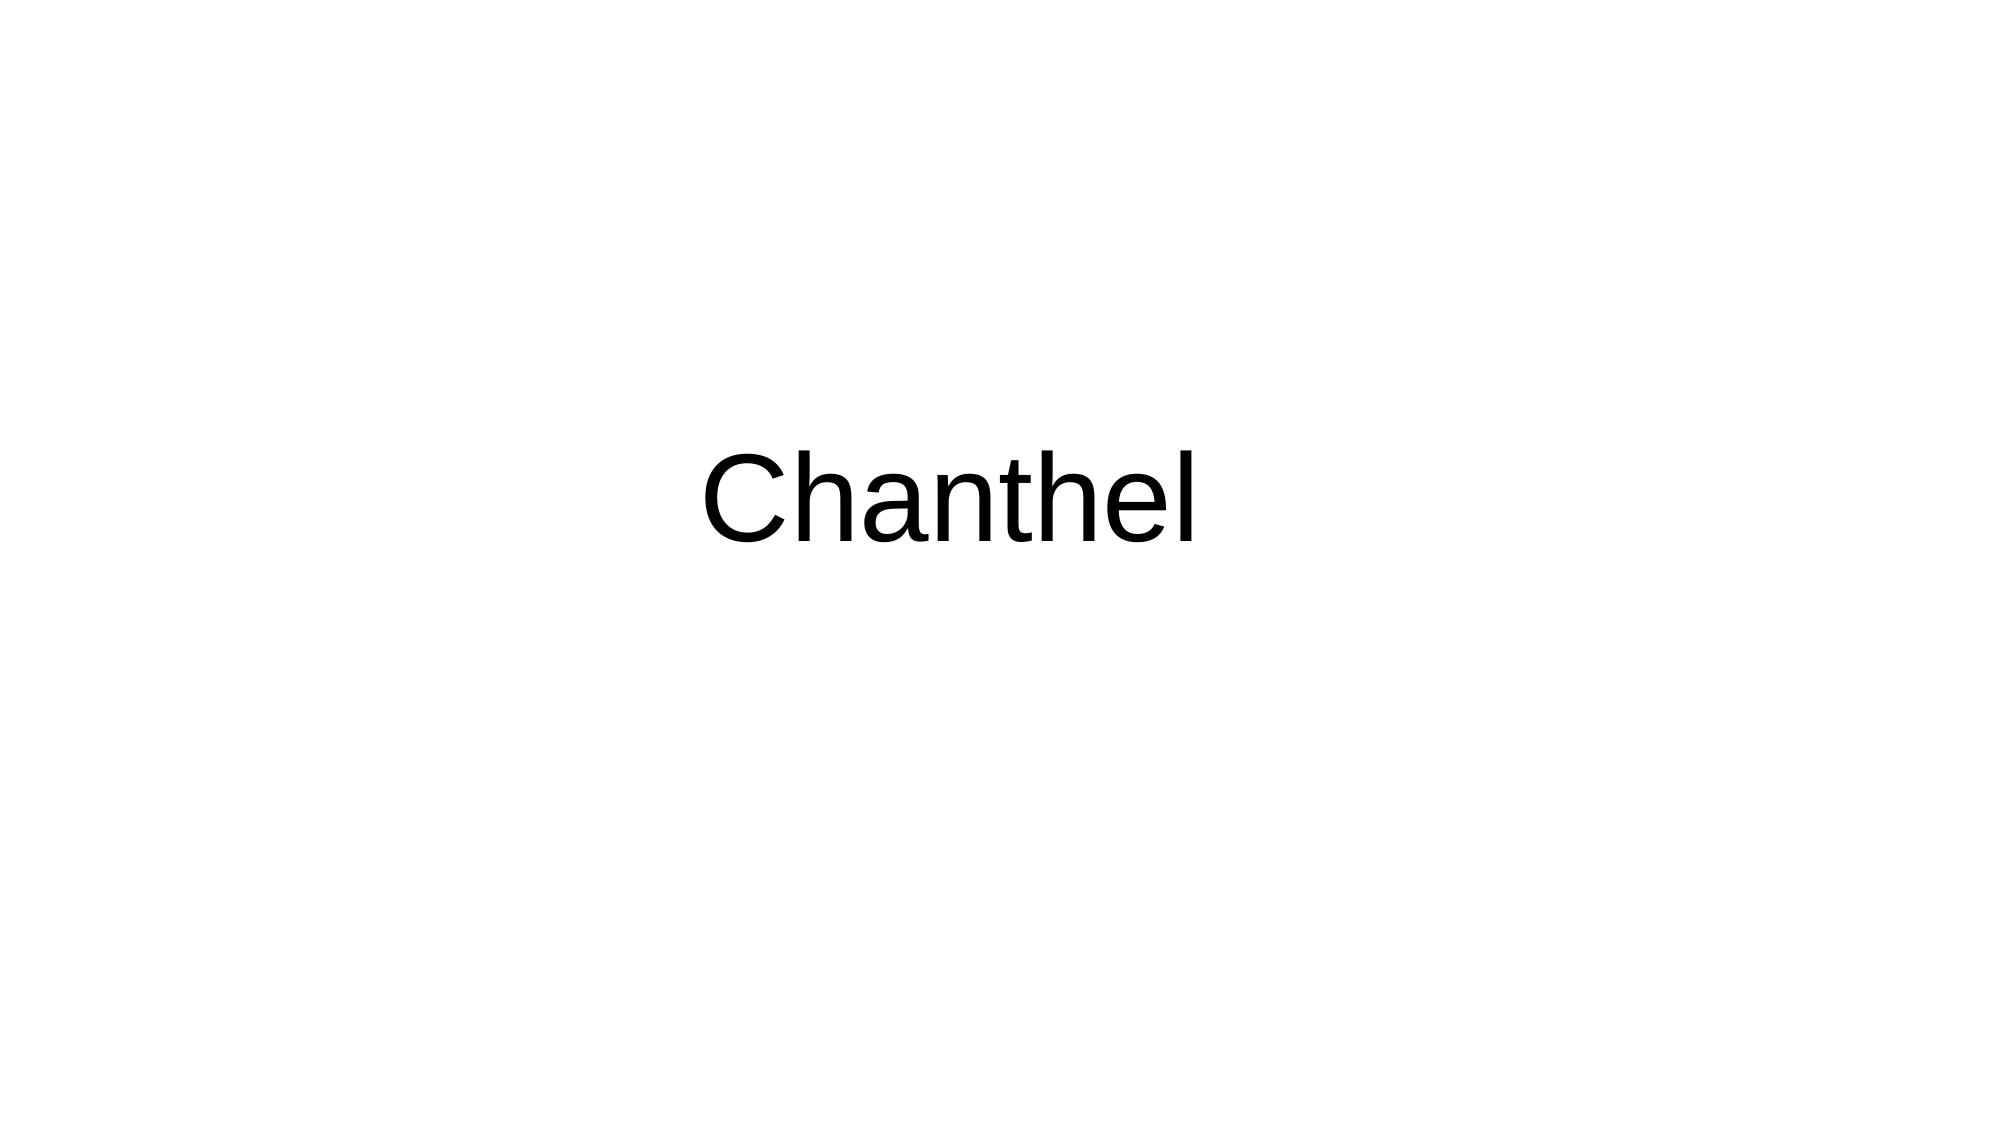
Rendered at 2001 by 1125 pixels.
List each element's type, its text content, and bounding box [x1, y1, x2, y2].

title Chanthel [249, 184, 1750, 576]
